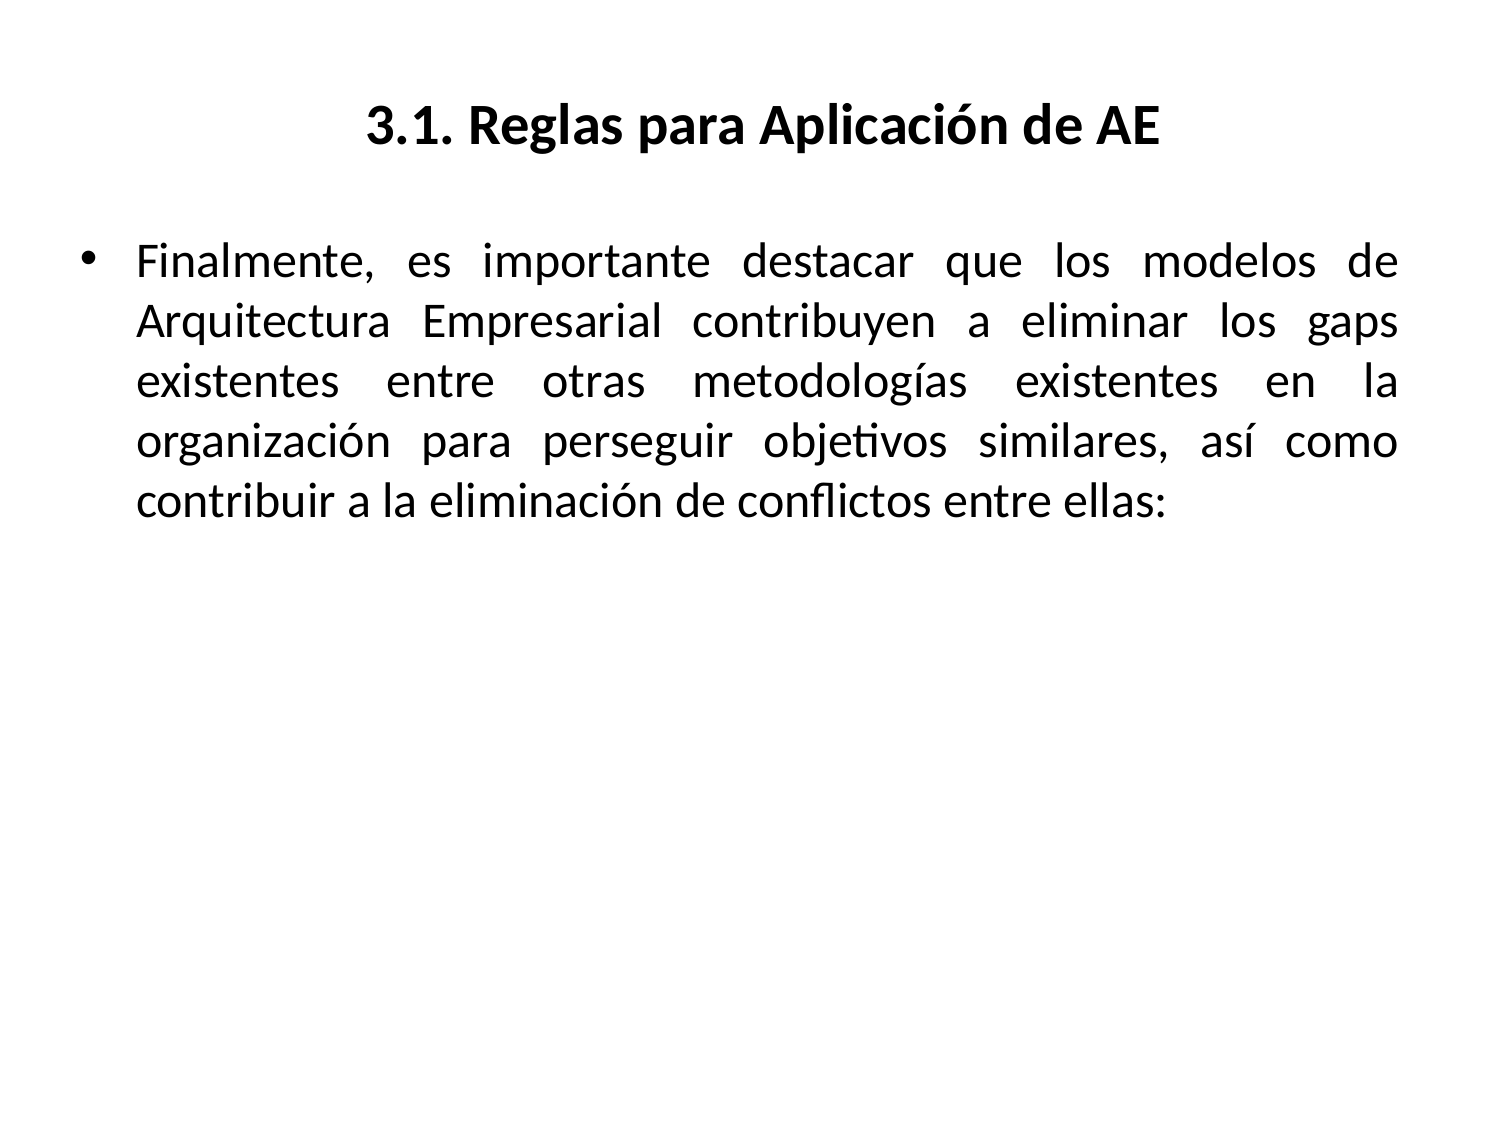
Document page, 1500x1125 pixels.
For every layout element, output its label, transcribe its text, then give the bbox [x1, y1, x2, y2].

list Finalmente, es importante destacar que los modelos de Arquitectura Empresarial contribuyen a eliminar los gaps existentes entre otras metodologías existentes en la organización para perseguir objetivos similares, así como contribuir a la eliminación de conflictos entre ellas: [64, 220, 1415, 858]
title 3.1. Reglas para Aplicación de AE [88, 78, 1439, 164]
